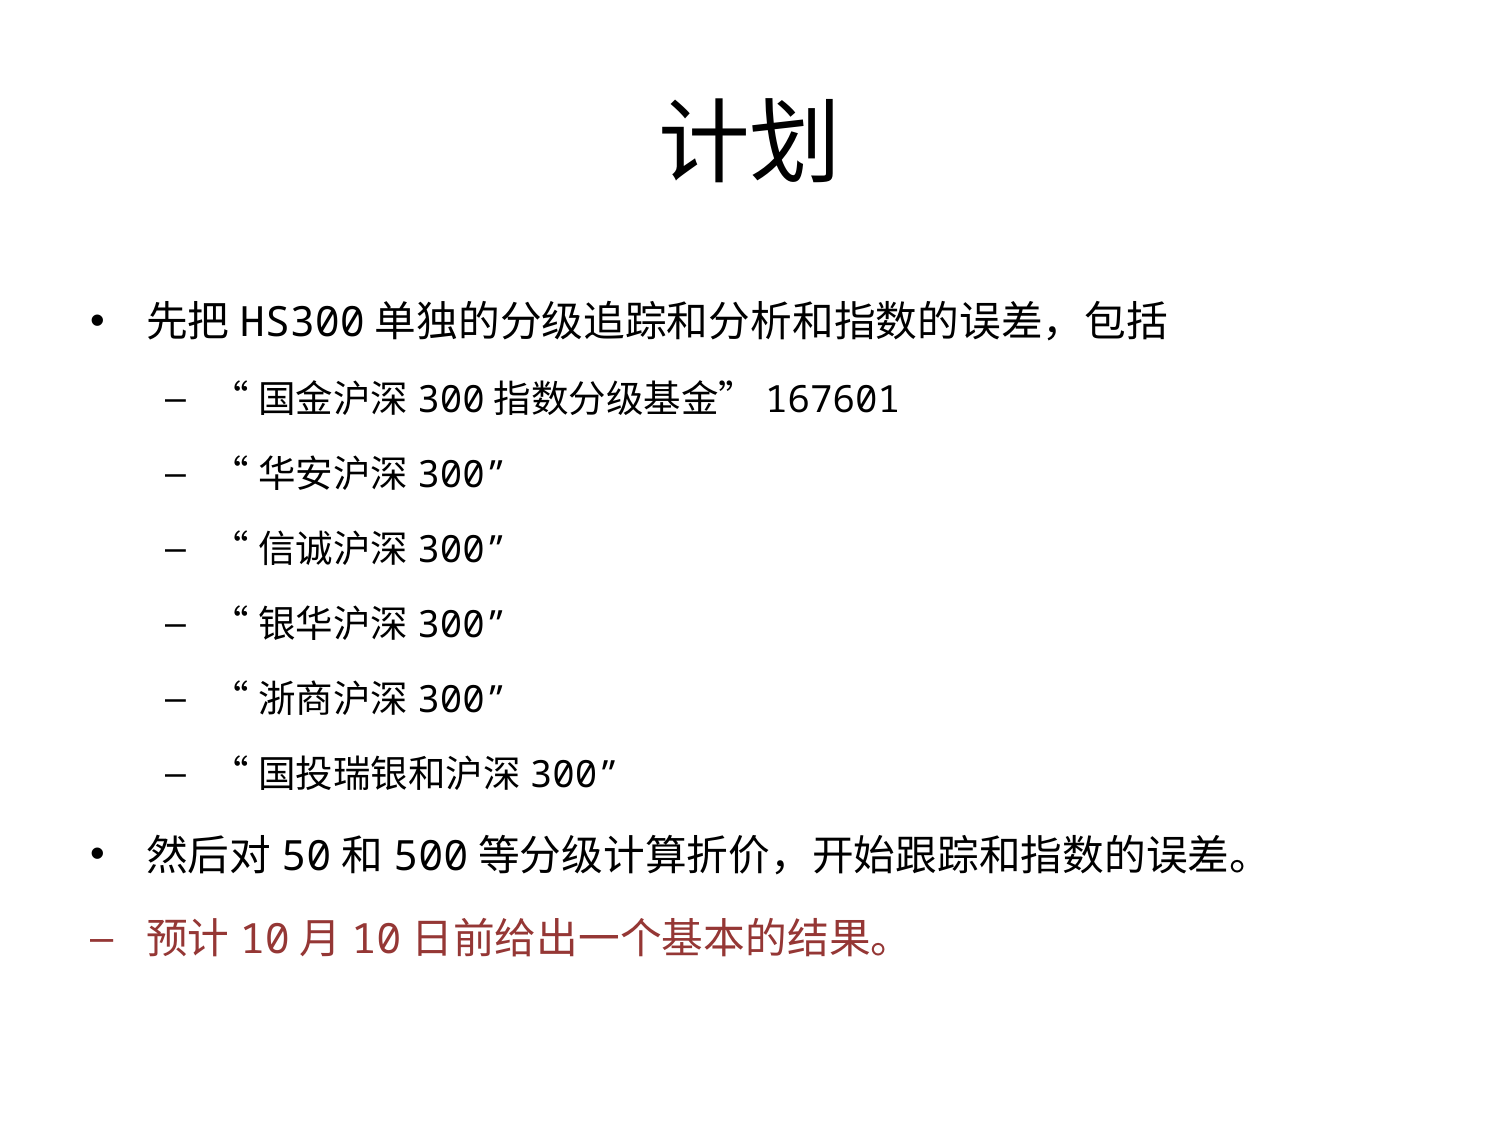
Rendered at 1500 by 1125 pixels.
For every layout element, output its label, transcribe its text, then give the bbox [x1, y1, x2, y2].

list 先把HS300单独的分级追踪和分析和指数的误差，包括 “国金沪深300指数分级基金”167601 “华安沪深300” “信诚沪深300” “银华沪深300” “浙商沪深300” “国投瑞银和沪深300” 然后对50和500等分级计算折价，开始跟踪和指数的误差。 预计10月10日前给出一个基本的结果。 [75, 262, 1425, 1005]
title 计划 [75, 45, 1425, 233]
